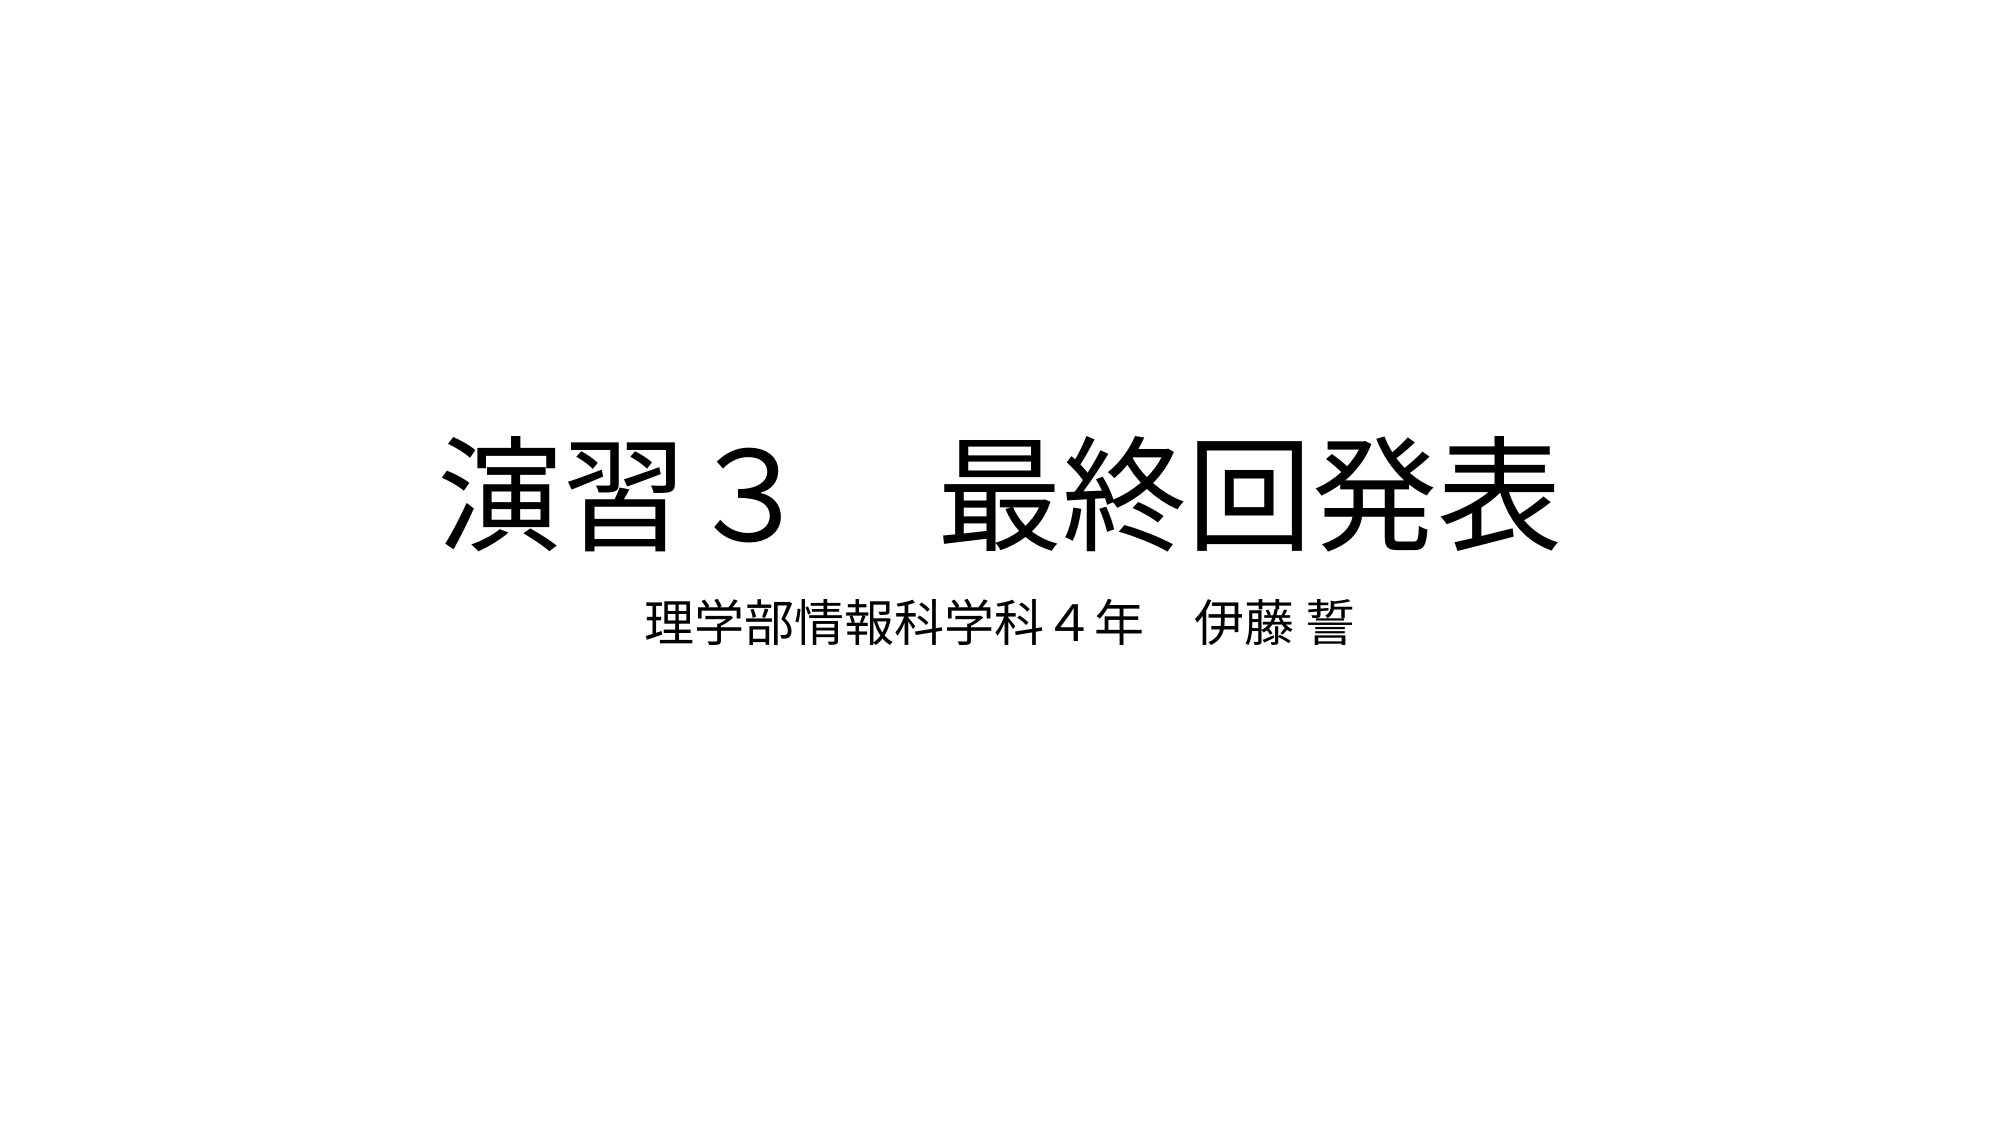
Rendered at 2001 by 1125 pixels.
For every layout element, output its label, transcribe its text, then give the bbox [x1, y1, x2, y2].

title 演習３ 最終回発表 [249, 184, 1750, 576]
subtitle 理学部情報科学科４年 伊藤 誓 [249, 590, 1750, 863]
